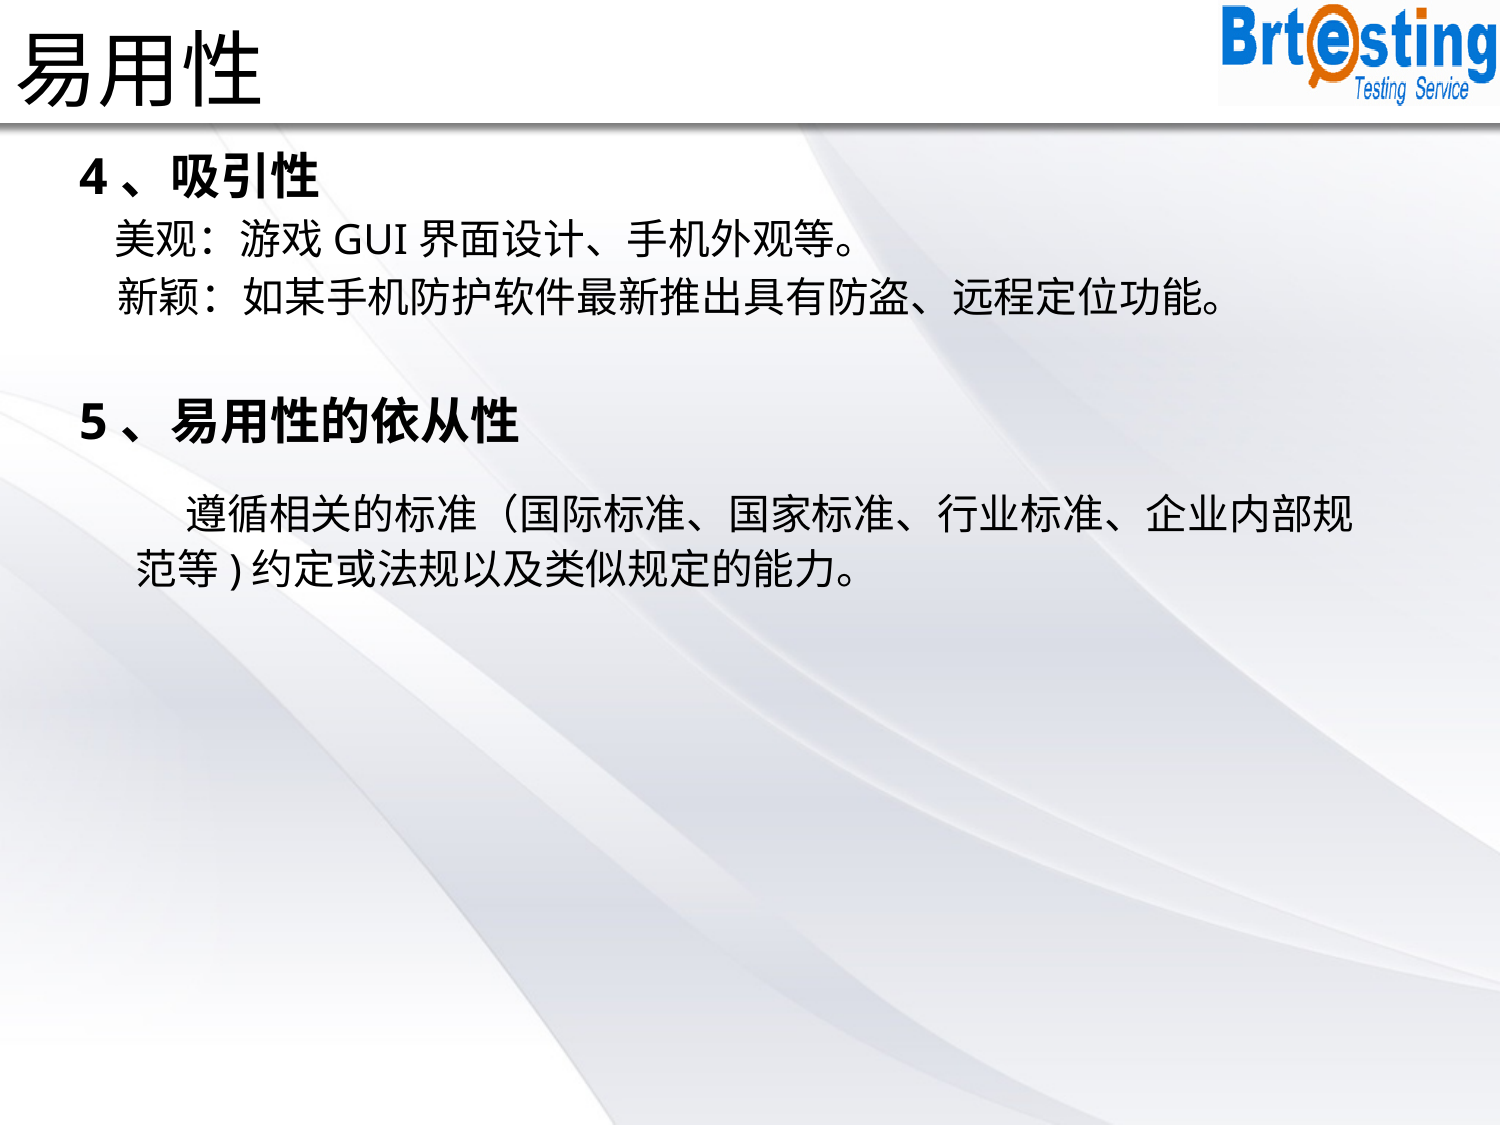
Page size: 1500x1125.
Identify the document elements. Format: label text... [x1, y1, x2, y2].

picture [1218, 0, 1500, 106]
title 易用性 [0, 9, 1350, 118]
text_box 4、吸引性 美观：游戏GUI界面设计、手机外观等。 新颖：如某手机防护软件最新推出具有防盗、远程定位功能。 5、易用性的依从性 遵循相关的标准（国际标准、国家标准、行业标准、企业内部规范等)约定或法规以及类似规定的能力。 [64, 137, 1402, 750]
picture [0, 123, 1500, 1125]
